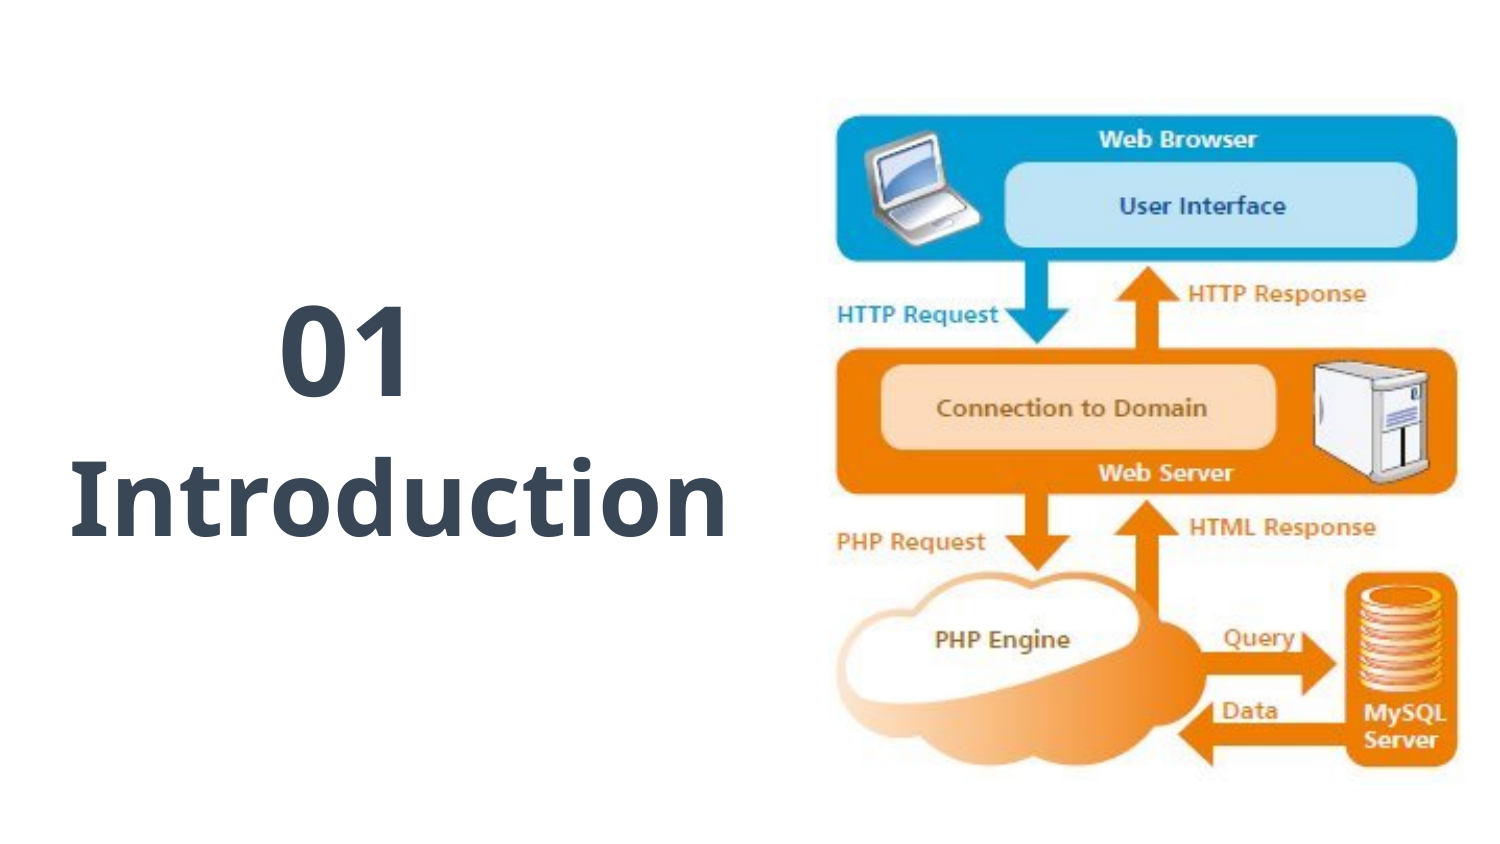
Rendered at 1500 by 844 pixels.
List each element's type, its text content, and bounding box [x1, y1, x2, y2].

title 01 [263, 271, 471, 422]
title Introduction [54, 421, 768, 573]
picture [796, 97, 1487, 786]
